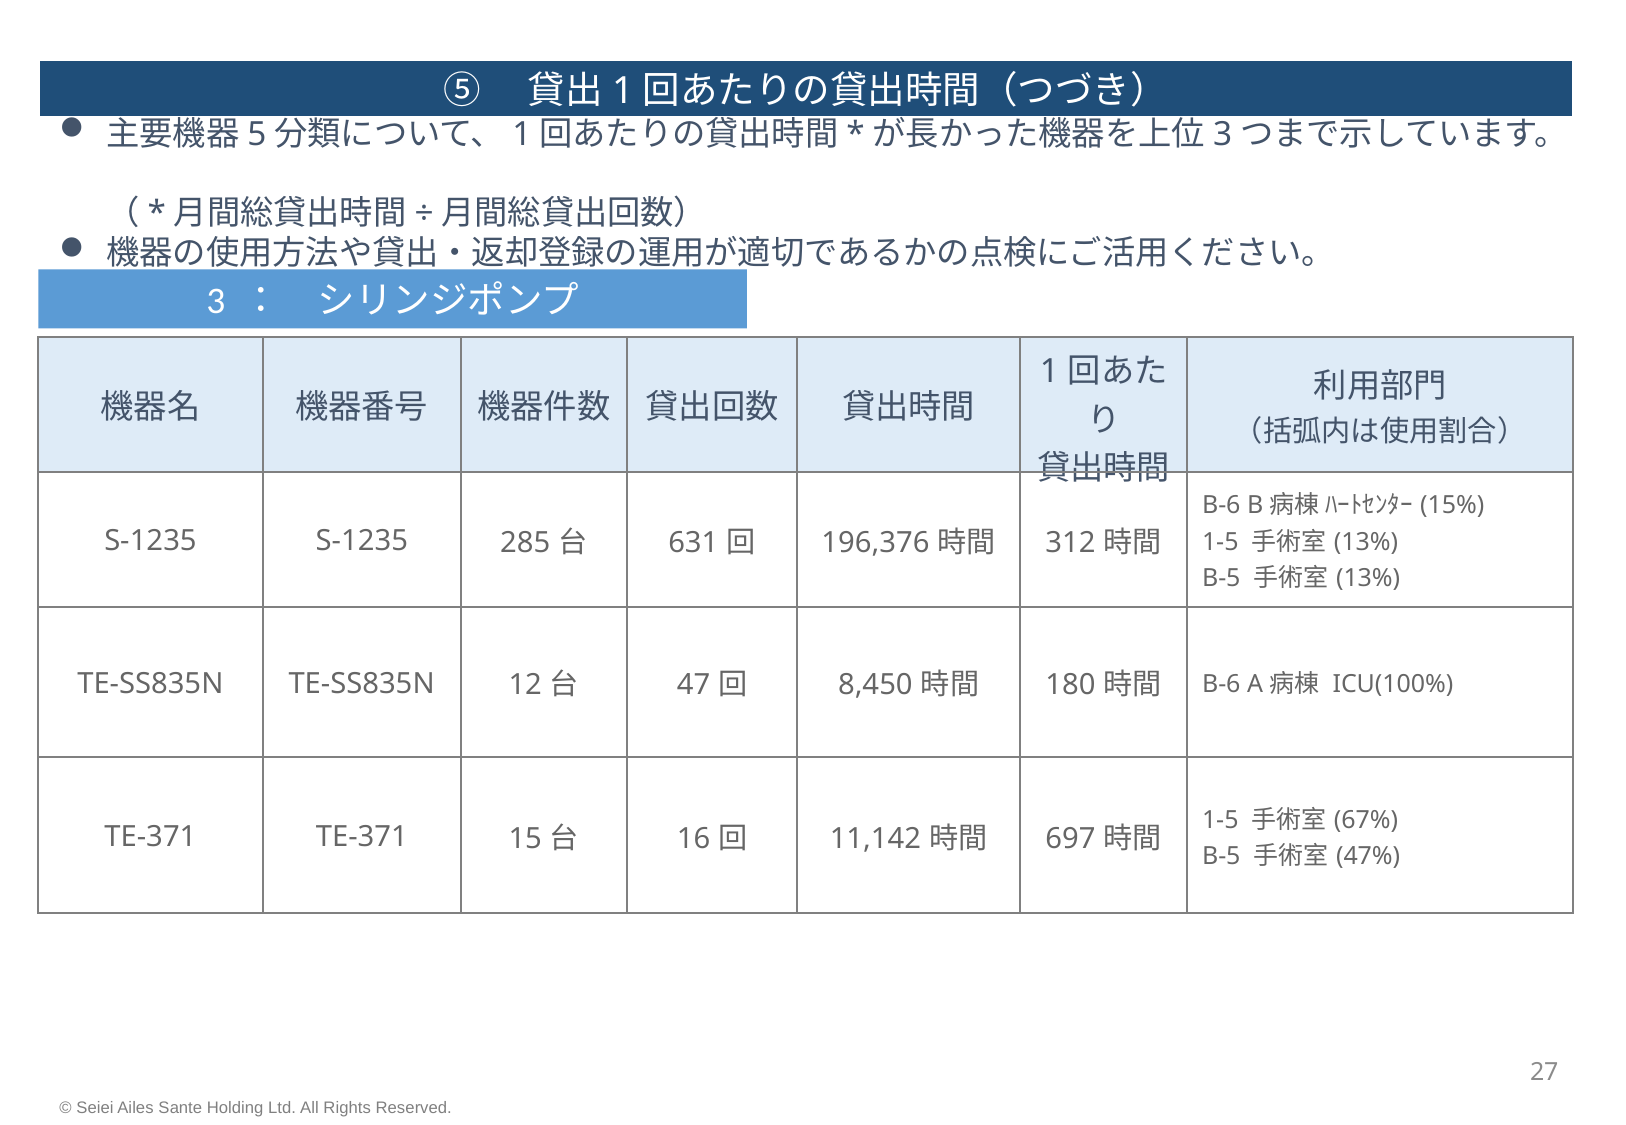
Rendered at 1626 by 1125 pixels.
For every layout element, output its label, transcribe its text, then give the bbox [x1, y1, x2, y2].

text_box 3 ： シリンジポンプ [37, 268, 748, 330]
table_cell 312時間 [1021, 473, 1186, 606]
table_cell 285台 [462, 473, 626, 606]
table_cell S-1235 [39, 473, 262, 606]
table_header 貸出時間 [798, 338, 1019, 471]
table_cell 1-5 手術室(67%) B-5 手術室(47%) [1188, 758, 1572, 912]
table_cell S-1235 [264, 473, 460, 606]
text_box © Seiei Ailes Sante Holding Ltd. All Rights Reserved. [44, 1089, 482, 1125]
table_header 1回あたり 貸出時間 [1021, 338, 1186, 471]
table_cell 16回 [628, 758, 796, 912]
table_cell TE-SS835N [264, 608, 460, 756]
table_cell TE-371 [39, 758, 262, 912]
table_cell 15台 [462, 758, 626, 912]
table_header 貸出回数 [628, 338, 796, 471]
table_header 機器番号 [264, 338, 460, 471]
table_cell 11,142時間 [798, 758, 1019, 912]
table_cell 196,376時間 [798, 473, 1019, 606]
table_cell B-6 B病棟 ﾊｰﾄｾﾝﾀｰ(15%) 1-5 手術室(13%) B-5 手術室(13%) [1188, 473, 1572, 606]
table_header 機器名 [39, 338, 262, 471]
table_cell 47回 [628, 608, 796, 756]
slide_number 26 [1147, 1042, 1574, 1103]
table_cell 180時間 [1021, 608, 1186, 756]
text_box 主要機器5分類について、1回あたりの貸出時間*が長かった機器を上位3つまで示しています。 （*月間総貸出時間÷月間総貸出回数） 機器の使用方法や貸出・返却登録の運用が適切であるかの点検にご活用ください。 [44, 118, 1581, 266]
table_cell 697時間 [1021, 758, 1186, 912]
table_cell TE-371 [264, 758, 460, 912]
table_cell 8,450時間 [798, 608, 1019, 756]
table_cell 12台 [462, 608, 626, 756]
table_header 利用部門 （括弧内は使用割合） [1188, 338, 1572, 471]
table_header 機器件数 [462, 338, 626, 471]
table_cell B-6 A病棟 ICU(100%) [1188, 608, 1572, 756]
table_cell 631回 [628, 473, 796, 606]
text_box ⑤ 貸出1回あたりの貸出時間（つづき） [36, 57, 1575, 120]
table_cell TE-SS835N [39, 608, 262, 756]
